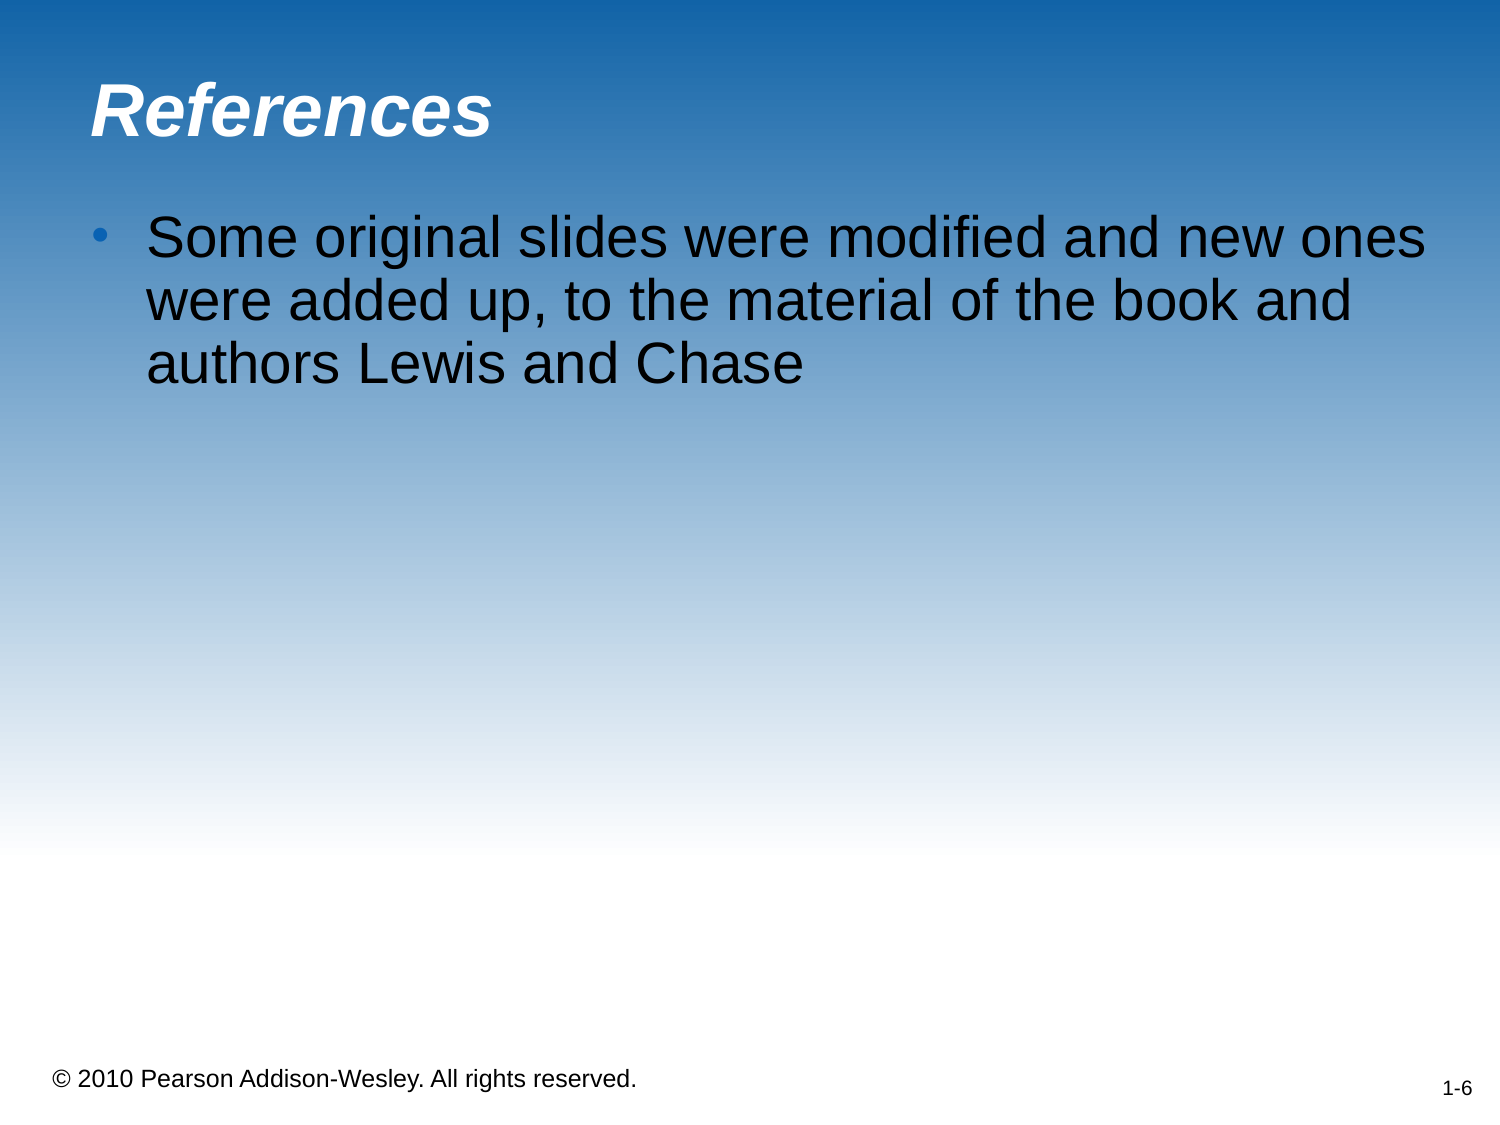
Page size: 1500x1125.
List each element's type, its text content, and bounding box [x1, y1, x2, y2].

list Some original slides were modified and new ones were added up, to the material of the book and authors Lewis and Chase [75, 200, 1445, 1050]
slide_number 1-6 [1174, 1049, 1488, 1125]
title References [75, 12, 1438, 200]
